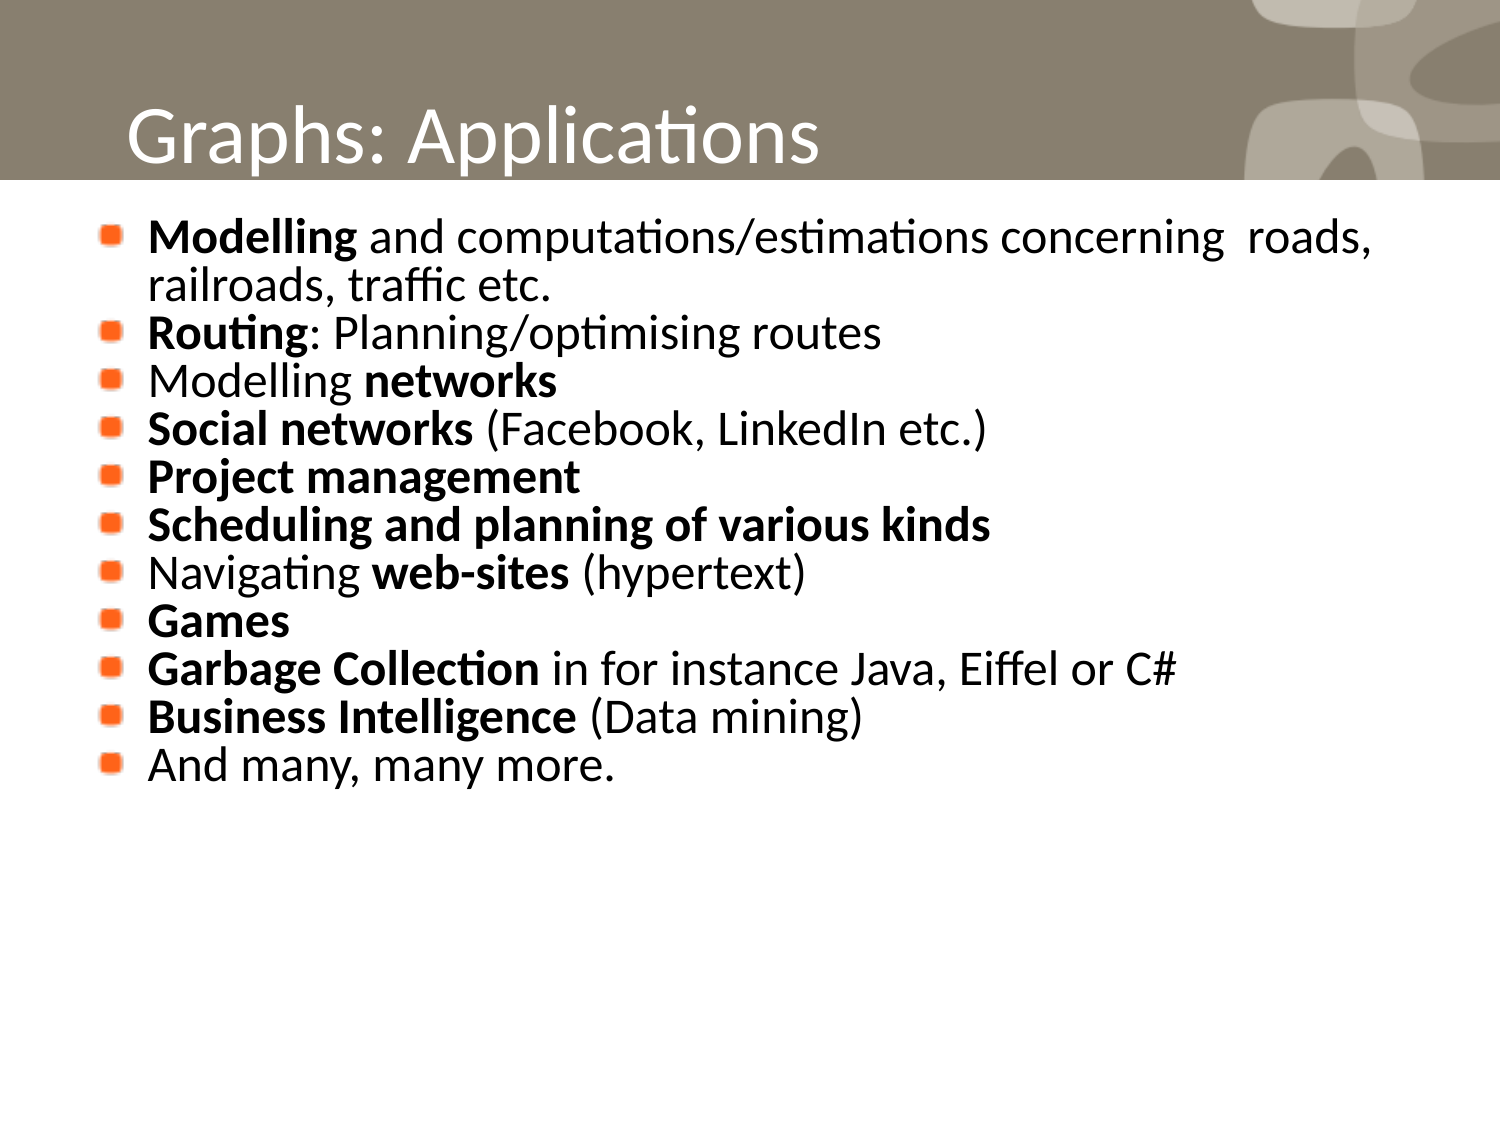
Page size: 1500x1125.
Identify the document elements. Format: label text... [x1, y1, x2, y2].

text_box Modelling and computations/estimations concerning roads, railroads, traffic etc. Routing: Planning/optimising routes Modelling networks Social networks (Facebook, LinkedIn etc.) Project management Scheduling and planning of various kinds Navigating web-sites (hypertext) Games Garbage Collection in for instance Java, Eiffel or C# Business Intelligence (Data mining) And many, many more. [76, 207, 1447, 1000]
text_box Graphs: Applications [112, 0, 1388, 188]
